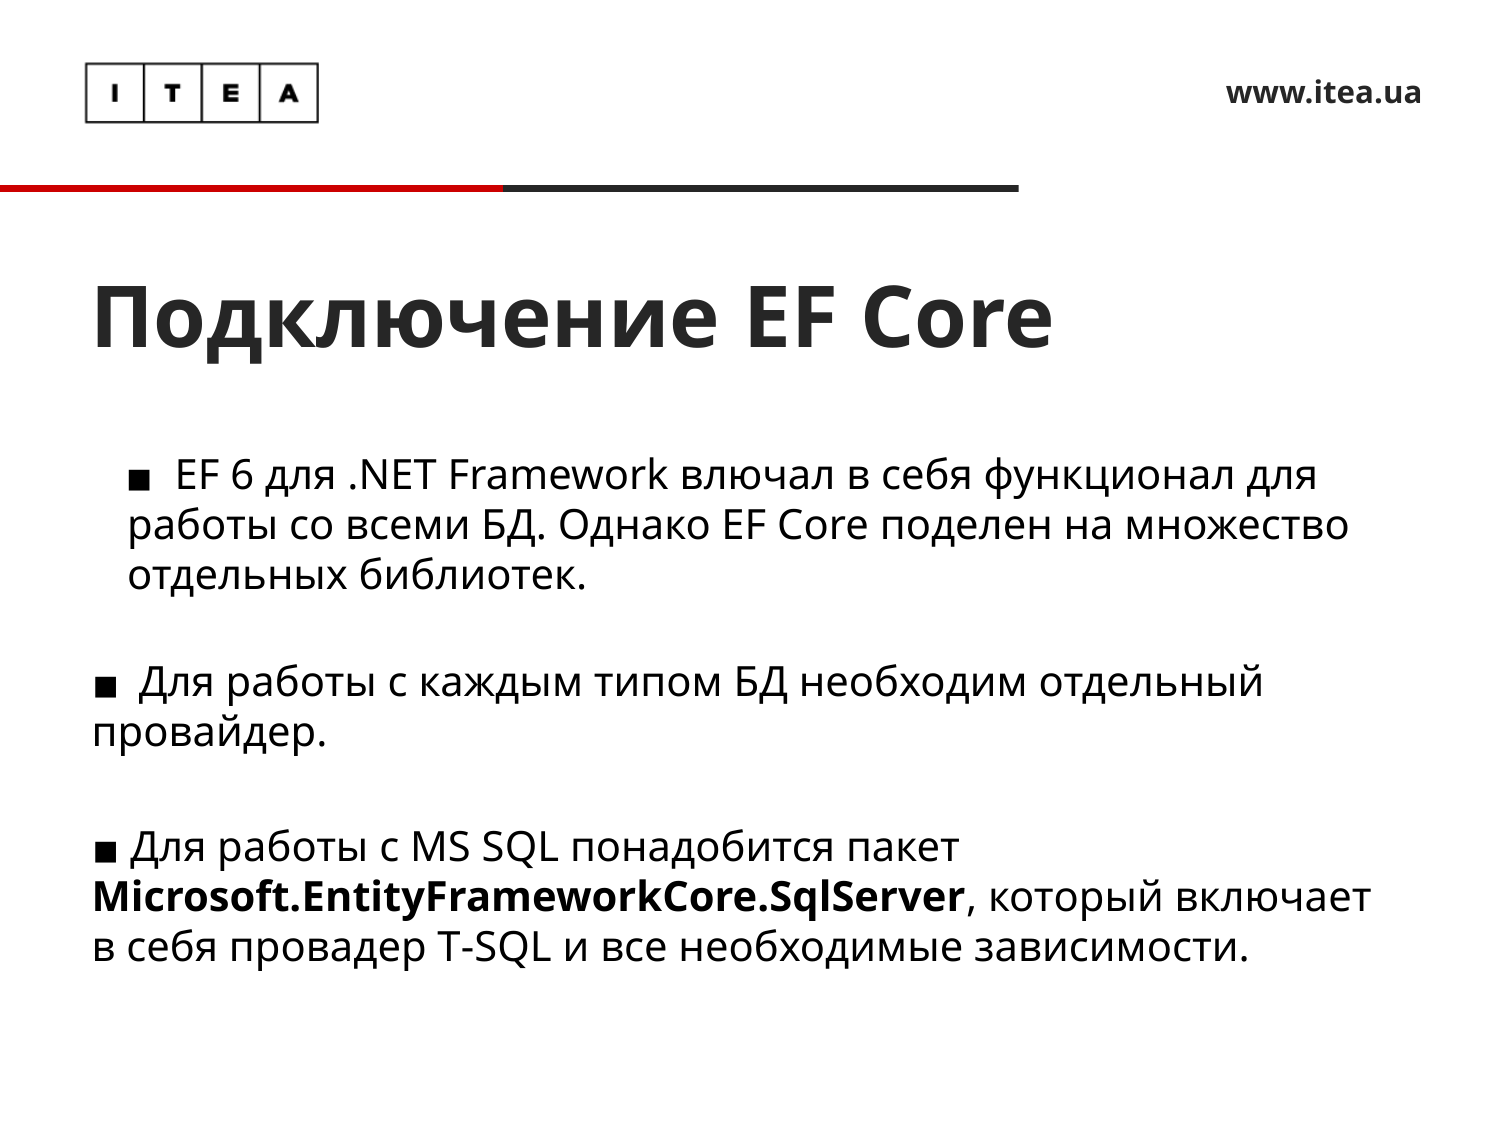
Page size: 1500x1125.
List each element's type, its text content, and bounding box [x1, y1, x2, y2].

text_box [0, 185, 503, 192]
title Подключение EF Core [75, 219, 1425, 408]
text_box [503, 185, 1019, 192]
text_box www.itea.ua [1172, 66, 1477, 115]
picture [57, 49, 344, 133]
text_box EF 6 для .NET Framework влючал в себя функционал для работы со всеми БД. Однако EF Core поделен на множество отдельных библиотек. Для работы с каждым типом БД необходим отдельный провайдер. Для работы с MS SQL понадобится пакет Microsoft.EntityFrameworkCore.SqlServer, который включает в себя провадер T-SQL и все необходимые зависимости. [76, 432, 1419, 986]
